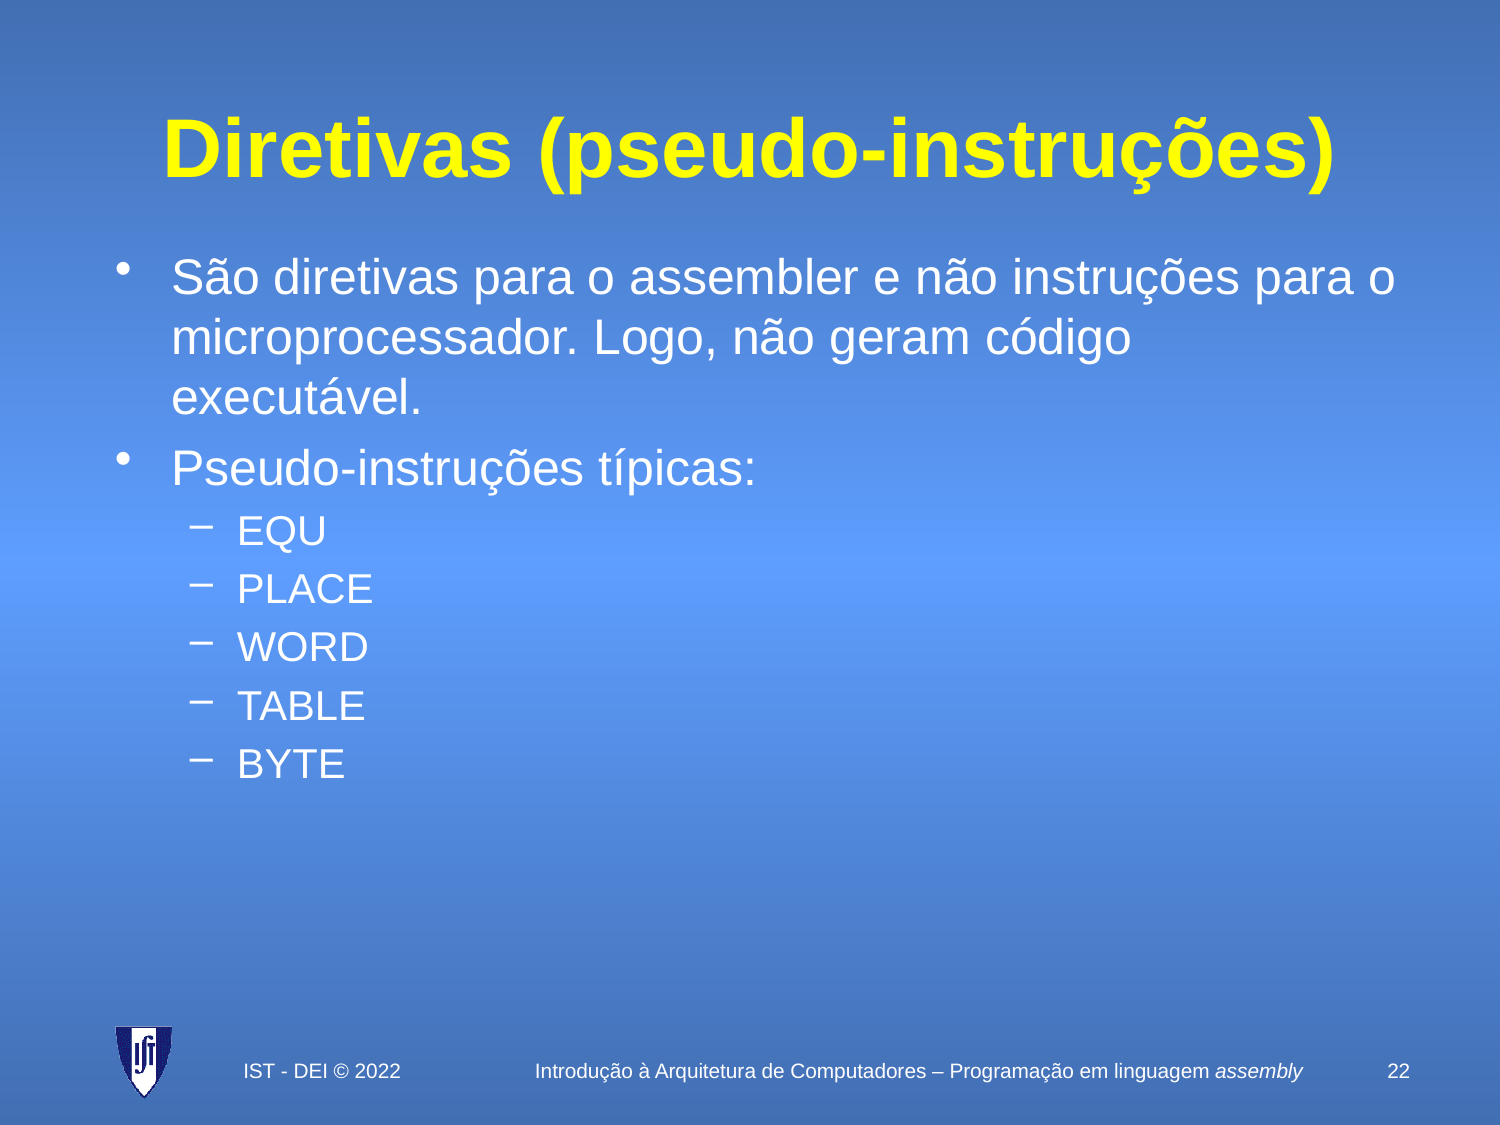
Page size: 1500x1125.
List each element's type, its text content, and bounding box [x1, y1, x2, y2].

list São diretivas para o assembler e não instruções para o microprocessador. Logo, não geram código executável. Pseudo-instruções típicas: EQU PLACE WORD TABLE BYTE [99, 237, 1413, 1000]
footer IST - DEI © 2022 [199, 1049, 451, 1088]
picture [112, 1024, 175, 1100]
title Diretivas (pseudo-instruções) [99, 87, 1400, 200]
